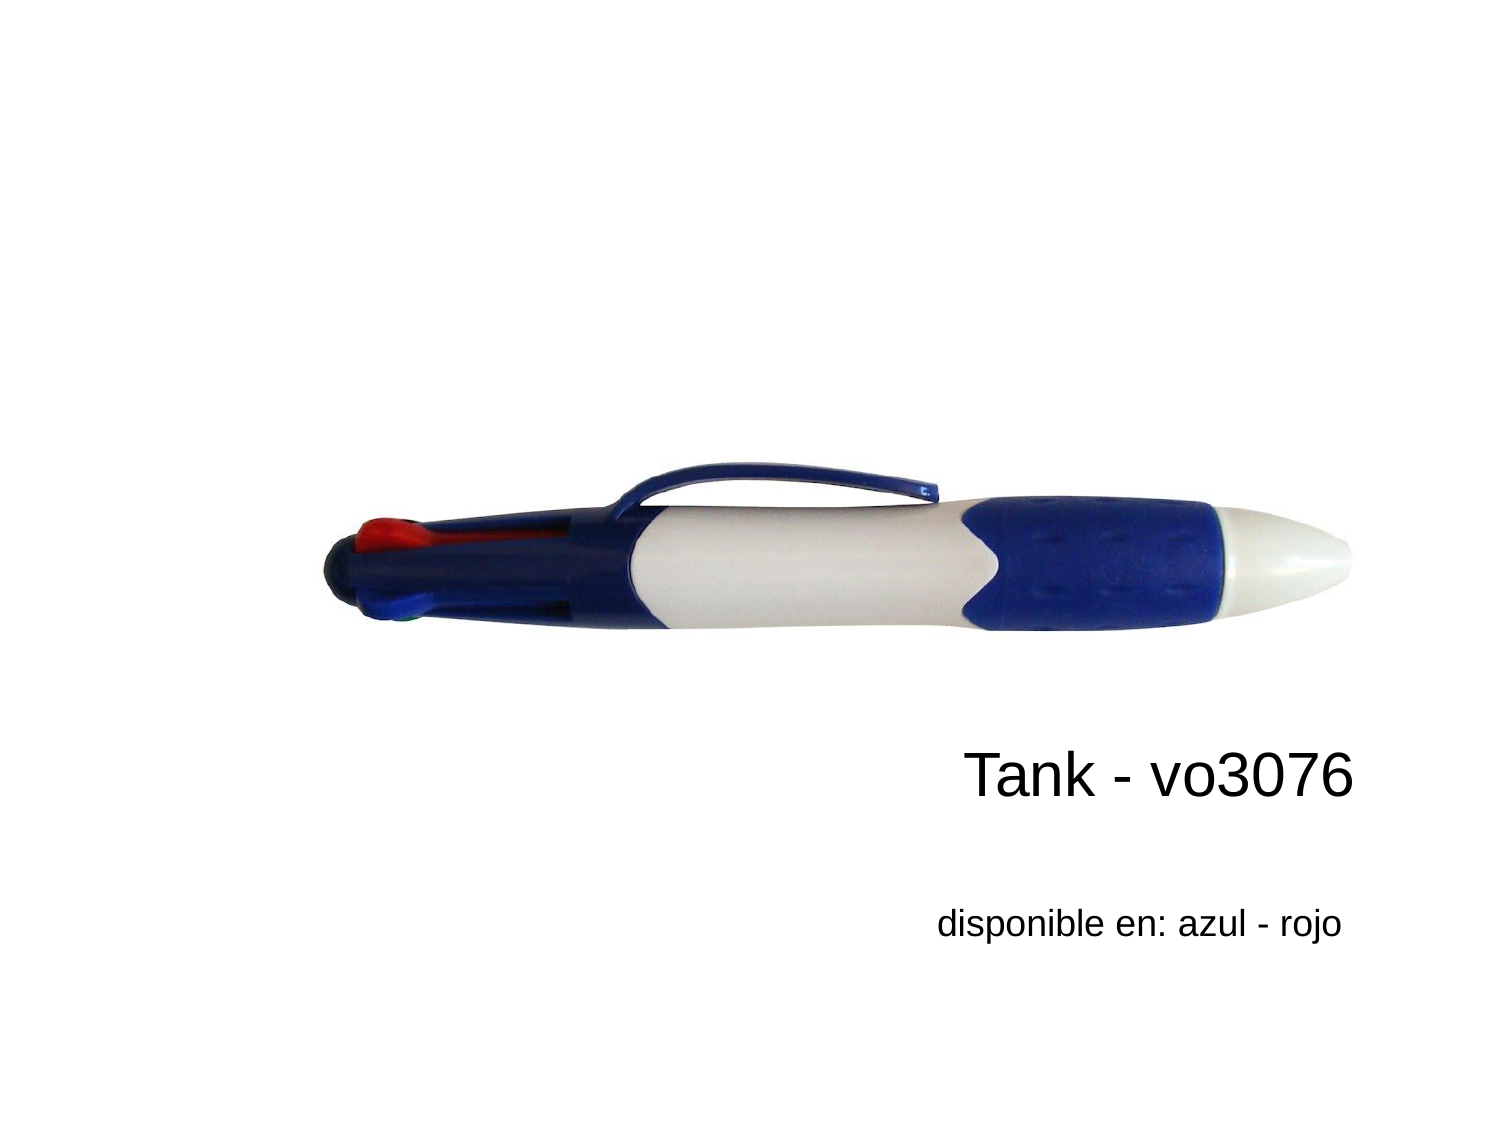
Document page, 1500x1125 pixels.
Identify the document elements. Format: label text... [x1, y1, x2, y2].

text_box Tank - vo3076 [948, 719, 1500, 825]
text_box [0, 354, 1500, 771]
text_box disponible en: azul - rojo [922, 883, 1500, 959]
